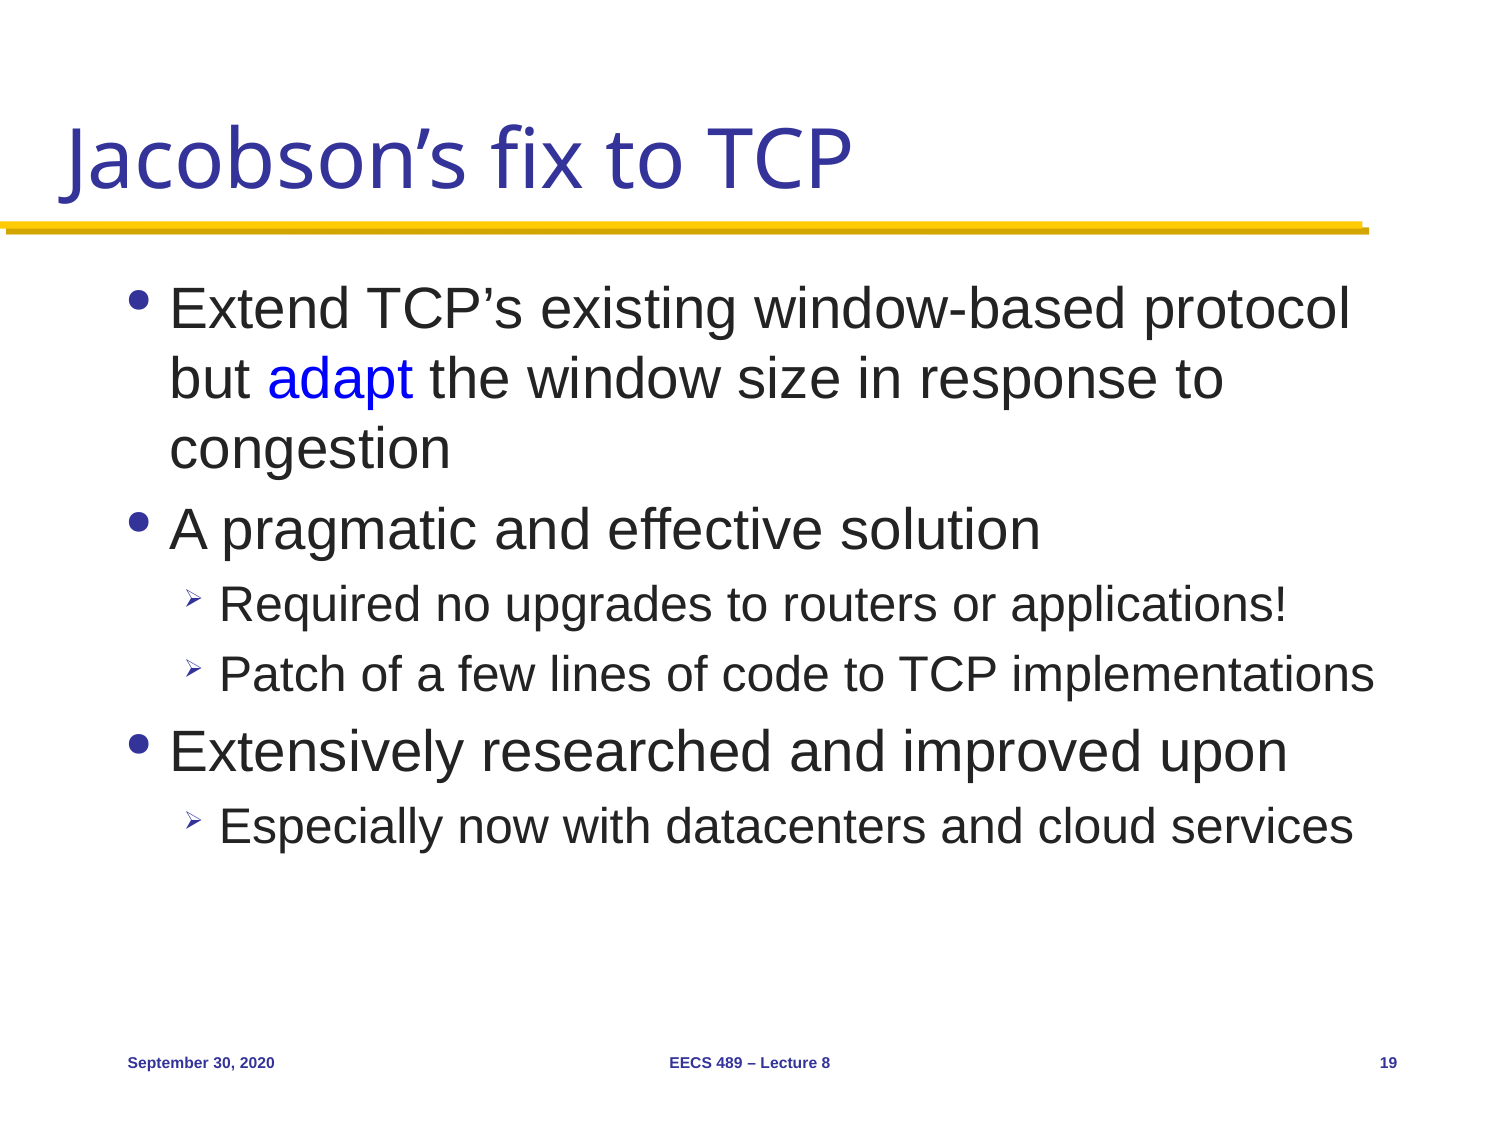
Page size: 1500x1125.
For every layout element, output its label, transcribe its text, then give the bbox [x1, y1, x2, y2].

list Extend TCP’s existing window-based protocol but adapt the window size in response to congestion A pragmatic and effective solution Required no upgrades to routers or applications! Patch of a few lines of code to TCP implementations Extensively researched and improved upon Especially now with datacenters and cloud services [112, 262, 1413, 988]
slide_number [112, 1024, 426, 1101]
title Jacobson’s fix to TCP [49, 24, 1451, 213]
footer EECS 489 – Lecture 8 [512, 1024, 988, 1101]
slide_number 19 [1312, 1024, 1413, 1101]
